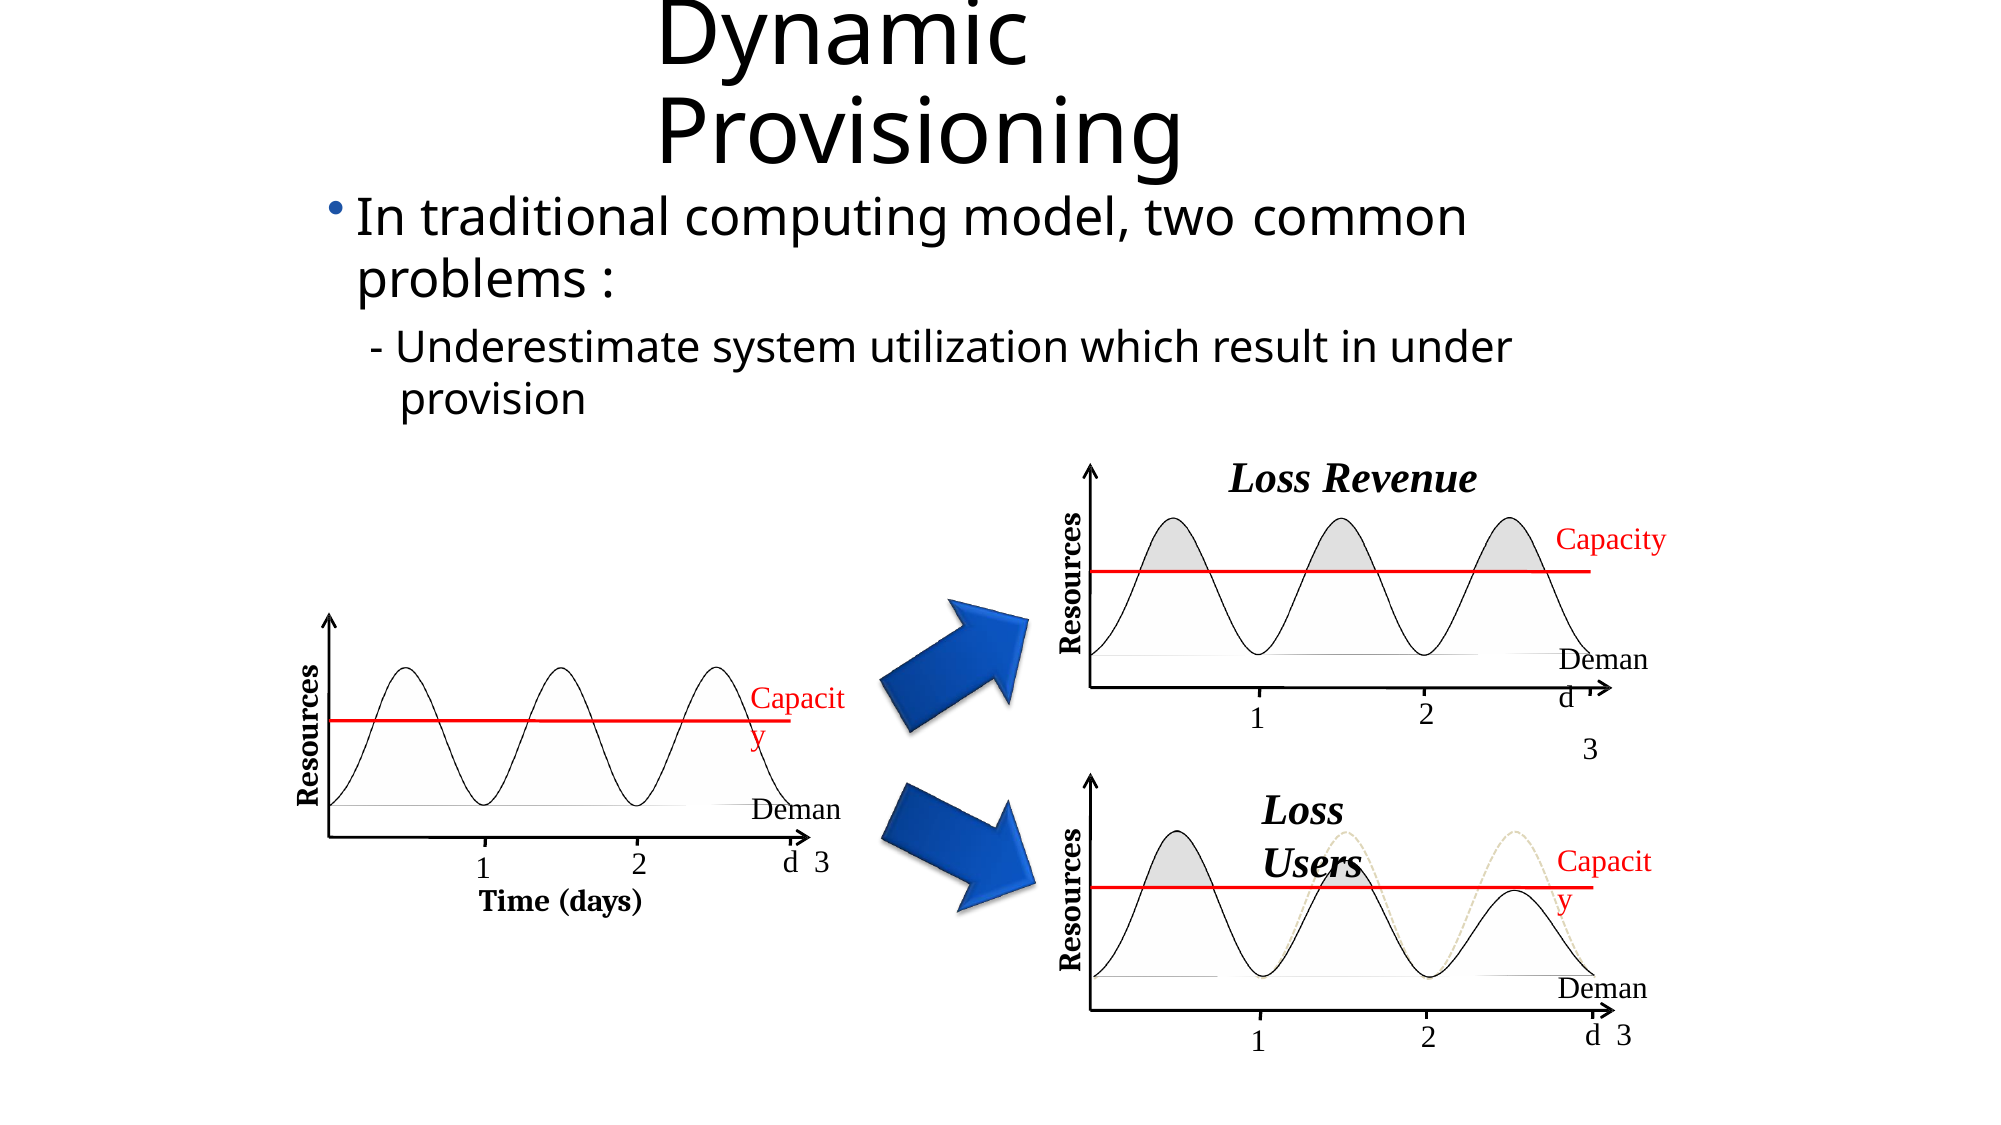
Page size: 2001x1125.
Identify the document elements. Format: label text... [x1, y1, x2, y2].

text_box 2 [1417, 691, 1436, 731]
text_box 2 [1418, 1014, 1438, 1054]
text_box 1 [473, 845, 493, 885]
text_box Resources [286, 654, 325, 810]
text_box Capacity [1596, 838, 1667, 916]
text_box Demand 3 [1556, 621, 1664, 767]
text_box [1088, 556, 1591, 657]
text_box [328, 666, 791, 720]
text_box 1 [1247, 695, 1267, 735]
text_box [1082, 772, 1099, 1011]
text_box [1091, 830, 1596, 980]
text_box Time (days) [476, 878, 648, 918]
text_box 2 [629, 841, 649, 881]
text_box [1088, 657, 1092, 688]
text_box [1090, 686, 1556, 690]
text_box Demand 3 [749, 771, 856, 879]
title Dynamic Provisioning [652, 0, 1575, 181]
text_box [321, 612, 337, 838]
text_box [328, 835, 749, 839]
text_box 1 [1248, 1018, 1268, 1058]
text_box In traditional computing model, two common problems : - Underestimate system utilization which result in under provision Loss Revenue Capacity [325, 181, 1668, 556]
text_box [328, 721, 791, 807]
text_box Resources [1049, 818, 1088, 975]
text_box Demand 3 [1556, 955, 1663, 1053]
text_box Capacity [748, 675, 860, 752]
text_box [867, 753, 1062, 940]
text_box [1090, 1008, 1556, 1012]
text_box [863, 565, 1060, 761]
text_box Resources [1049, 556, 1088, 658]
text_box Loss Users [1259, 779, 1455, 886]
